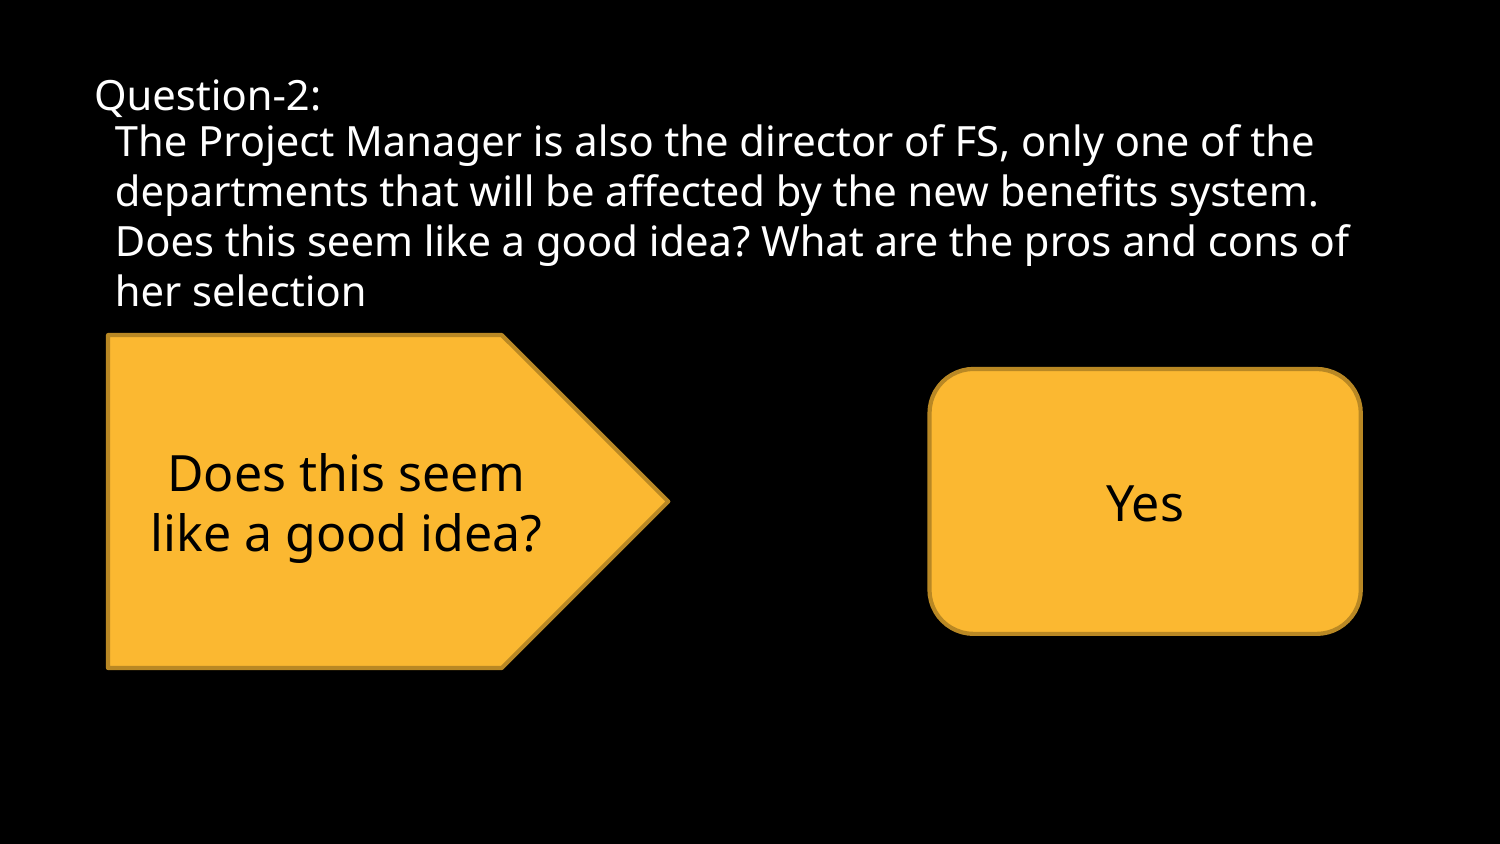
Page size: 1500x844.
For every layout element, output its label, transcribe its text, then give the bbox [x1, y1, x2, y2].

text_box Yes [927, 366, 1363, 636]
text_box Question-2: [79, 61, 337, 127]
text_box Does this seem like a good idea? [105, 332, 671, 671]
title The Project Manager is also the director of FS, only one of the departments that will be affected by the new benefits system. Does this seem like a good idea? What are the pros and cons of her selection [99, 175, 1367, 255]
